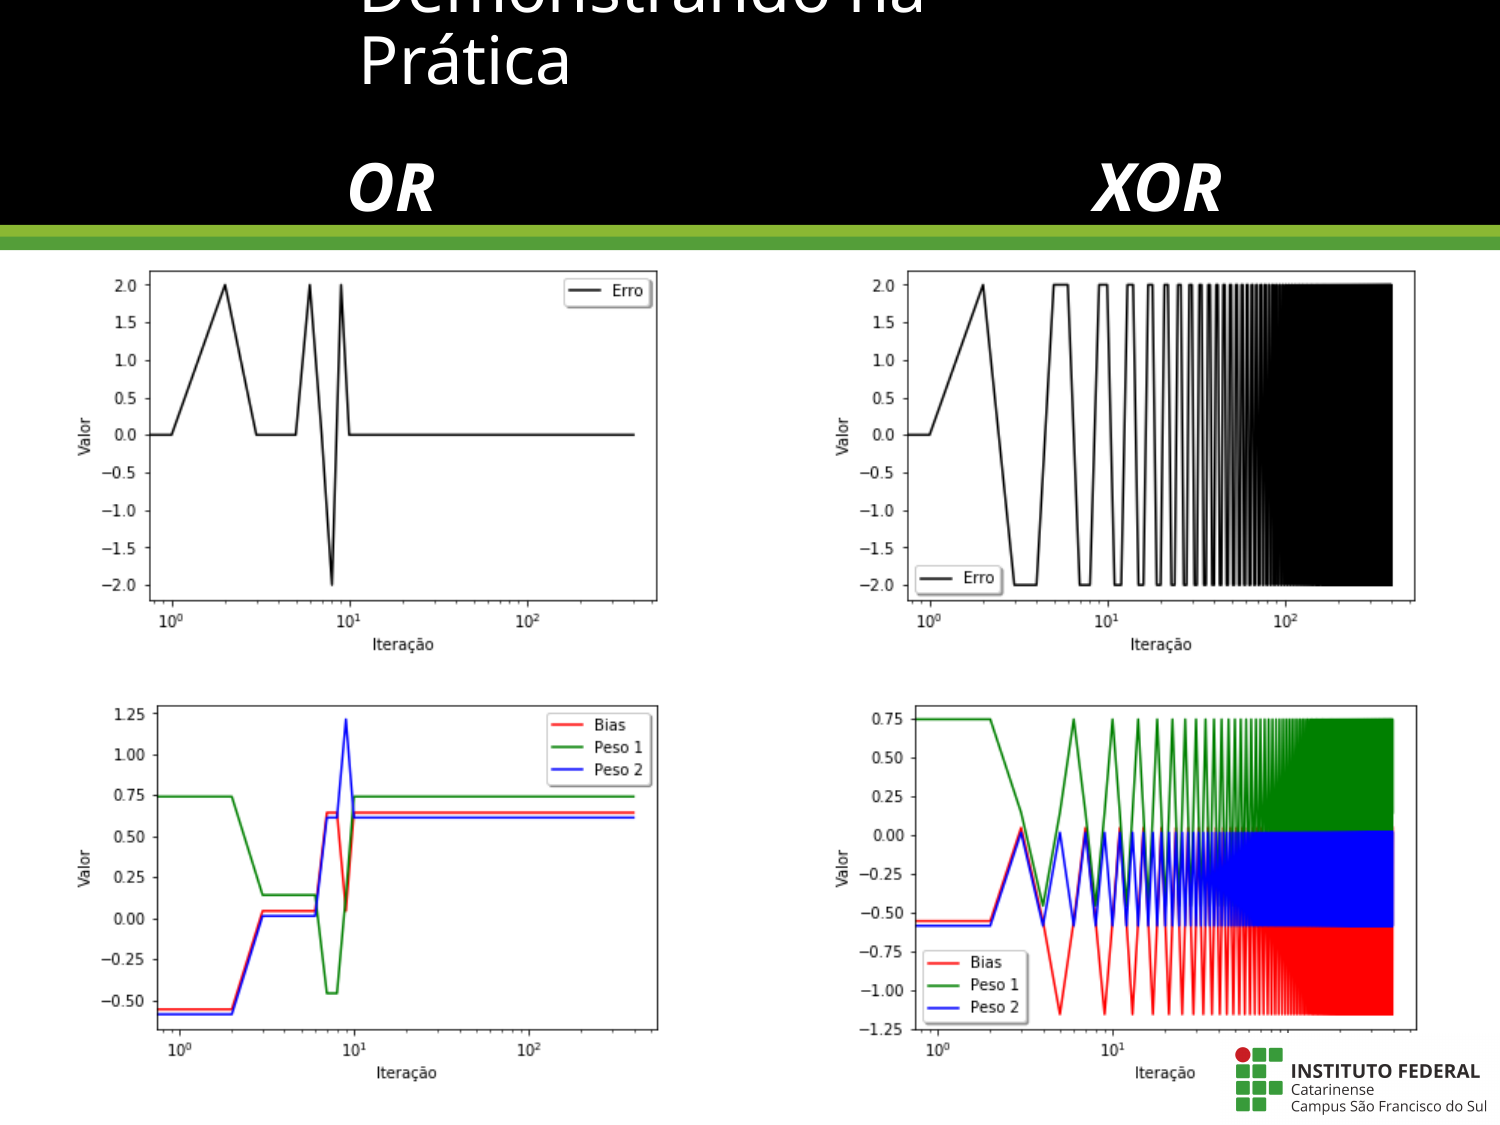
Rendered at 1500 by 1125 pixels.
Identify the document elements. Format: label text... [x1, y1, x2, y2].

text_box OR [331, 140, 488, 233]
picture [69, 254, 673, 664]
picture [827, 254, 1431, 664]
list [69, 689, 672, 1092]
text_box XOR [1079, 110, 1297, 234]
picture [1220, 1033, 1500, 1125]
title Demonstrando na Prática [343, 0, 1157, 107]
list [827, 689, 1431, 1092]
